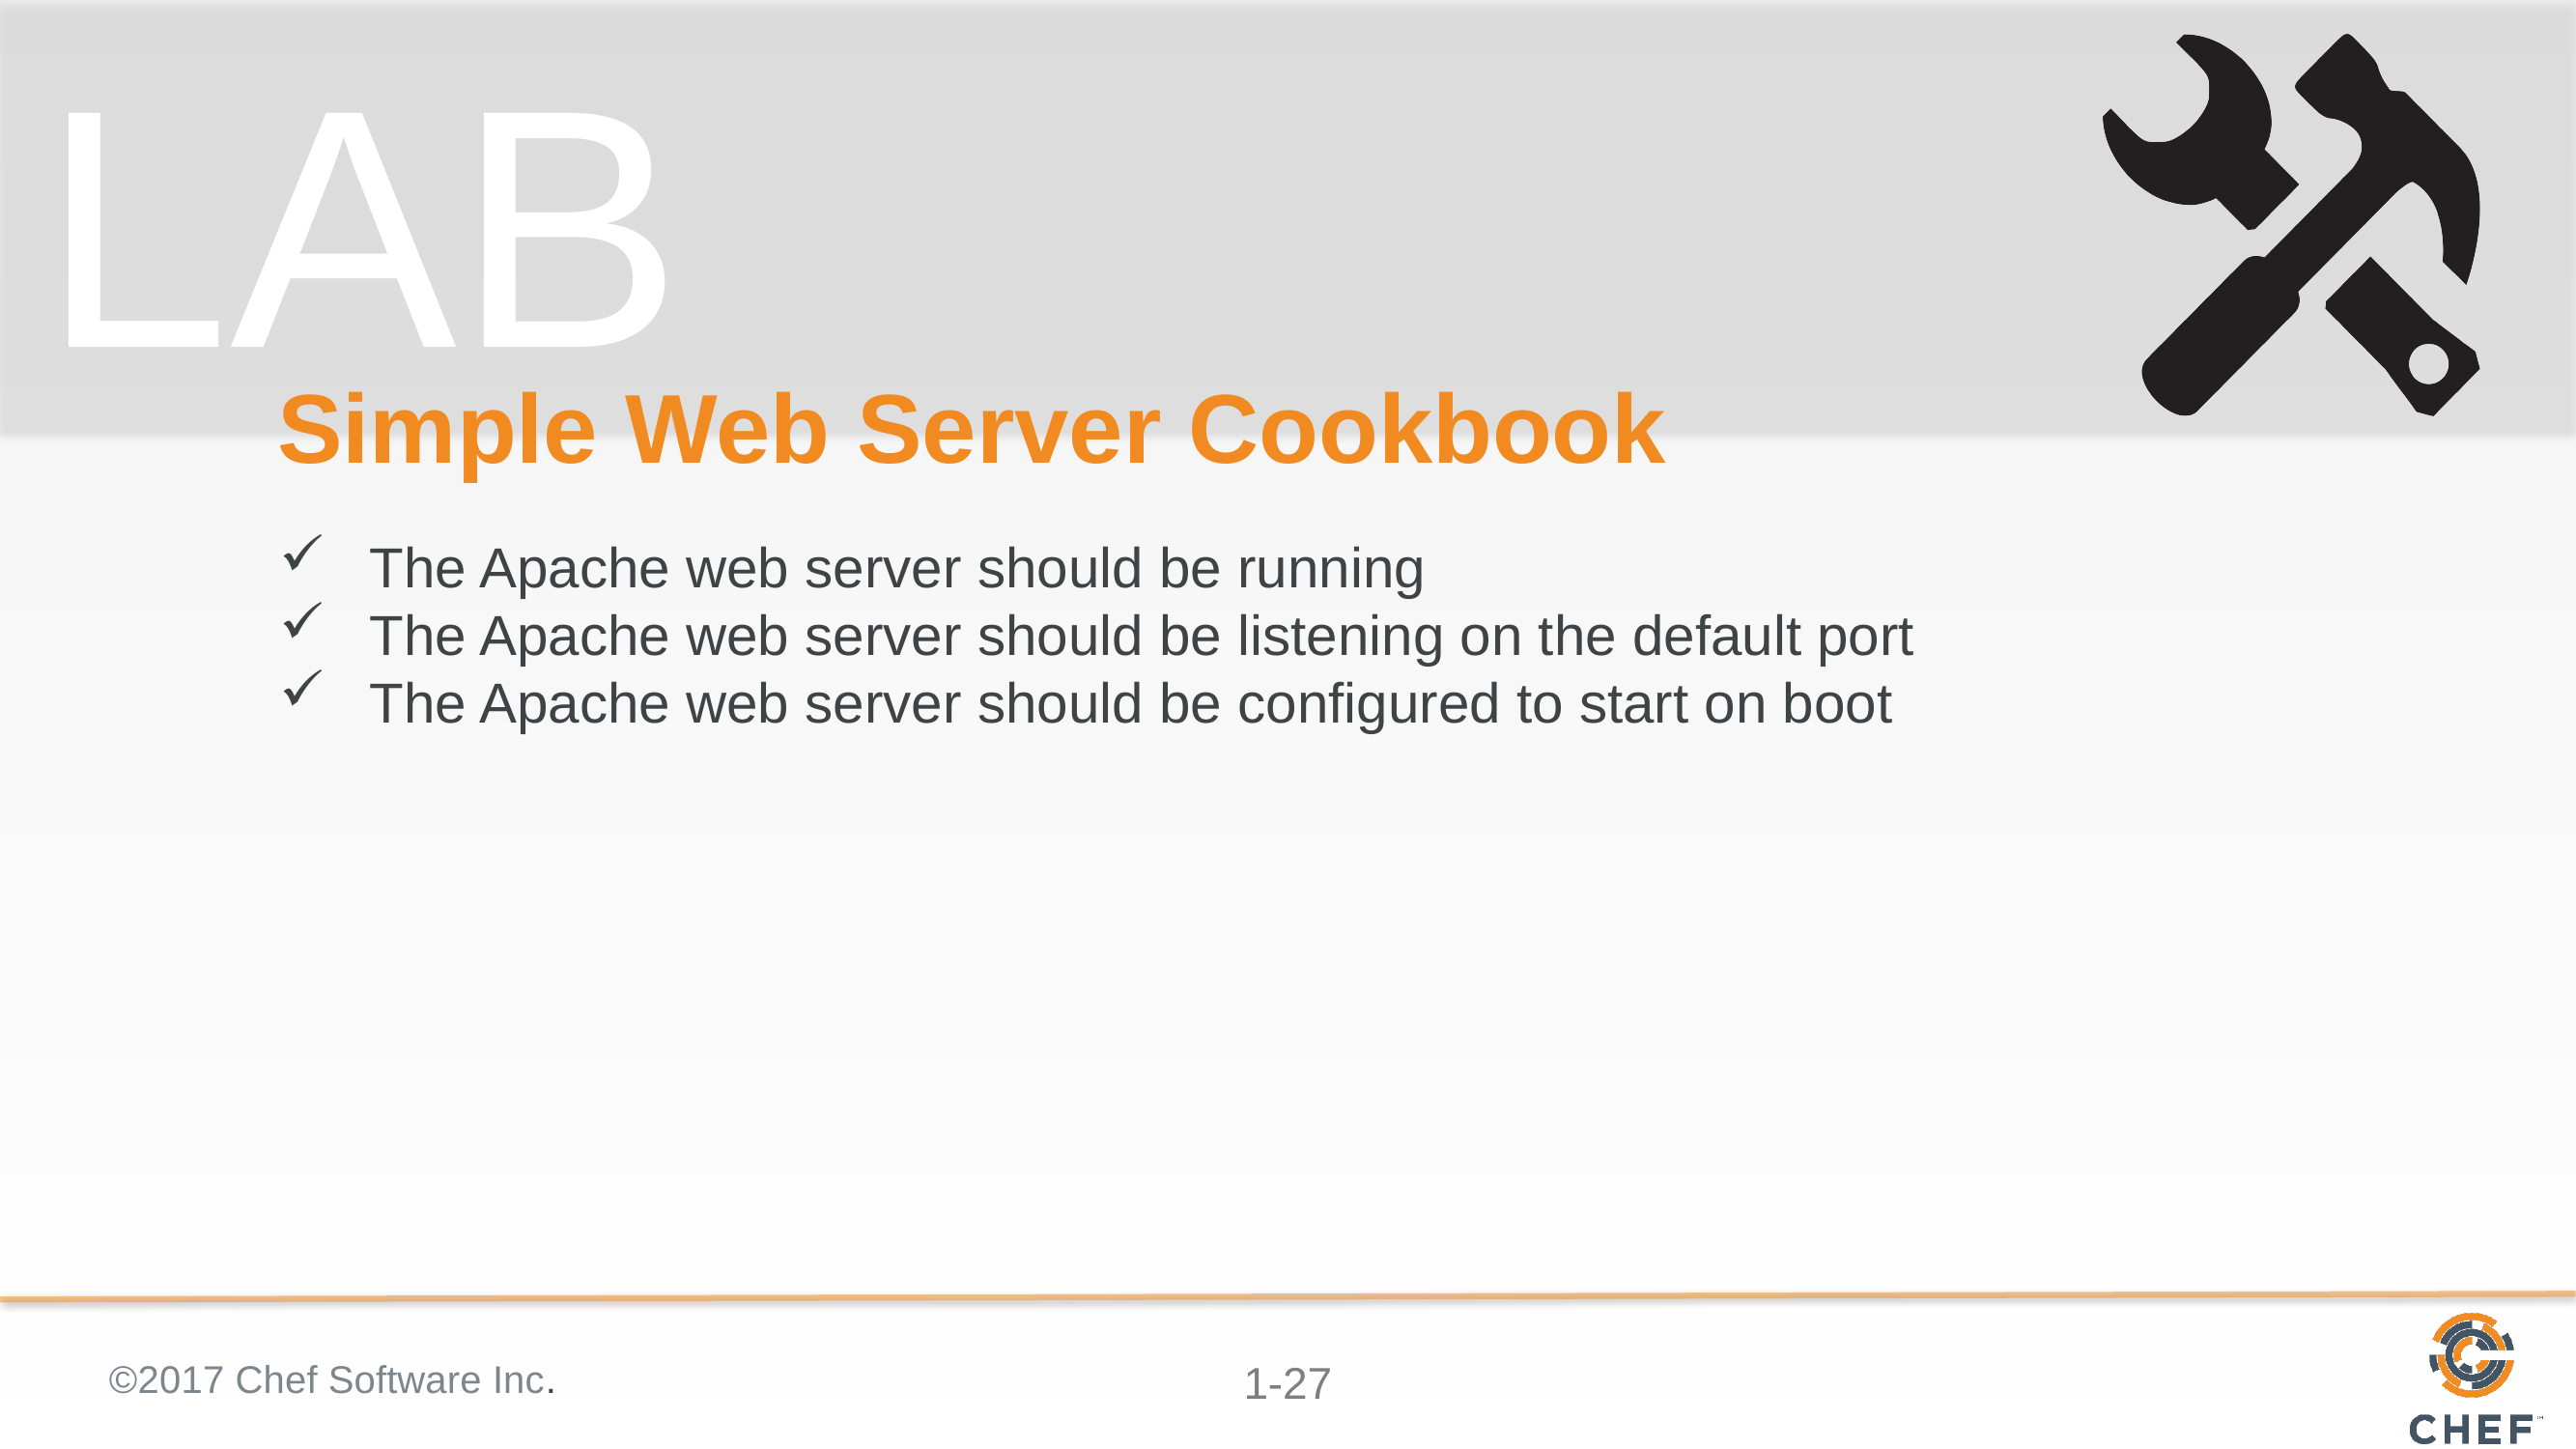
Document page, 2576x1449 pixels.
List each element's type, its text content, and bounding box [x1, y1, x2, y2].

picture [2399, 1297, 2551, 1449]
title Simple Web Server Cookbook [263, 363, 2218, 499]
subtitle The Apache web server should be running The Apache web server should be listening on the default port The Apache web server should be configured to start on boot [265, 516, 2217, 1047]
picture [2103, 34, 2485, 416]
